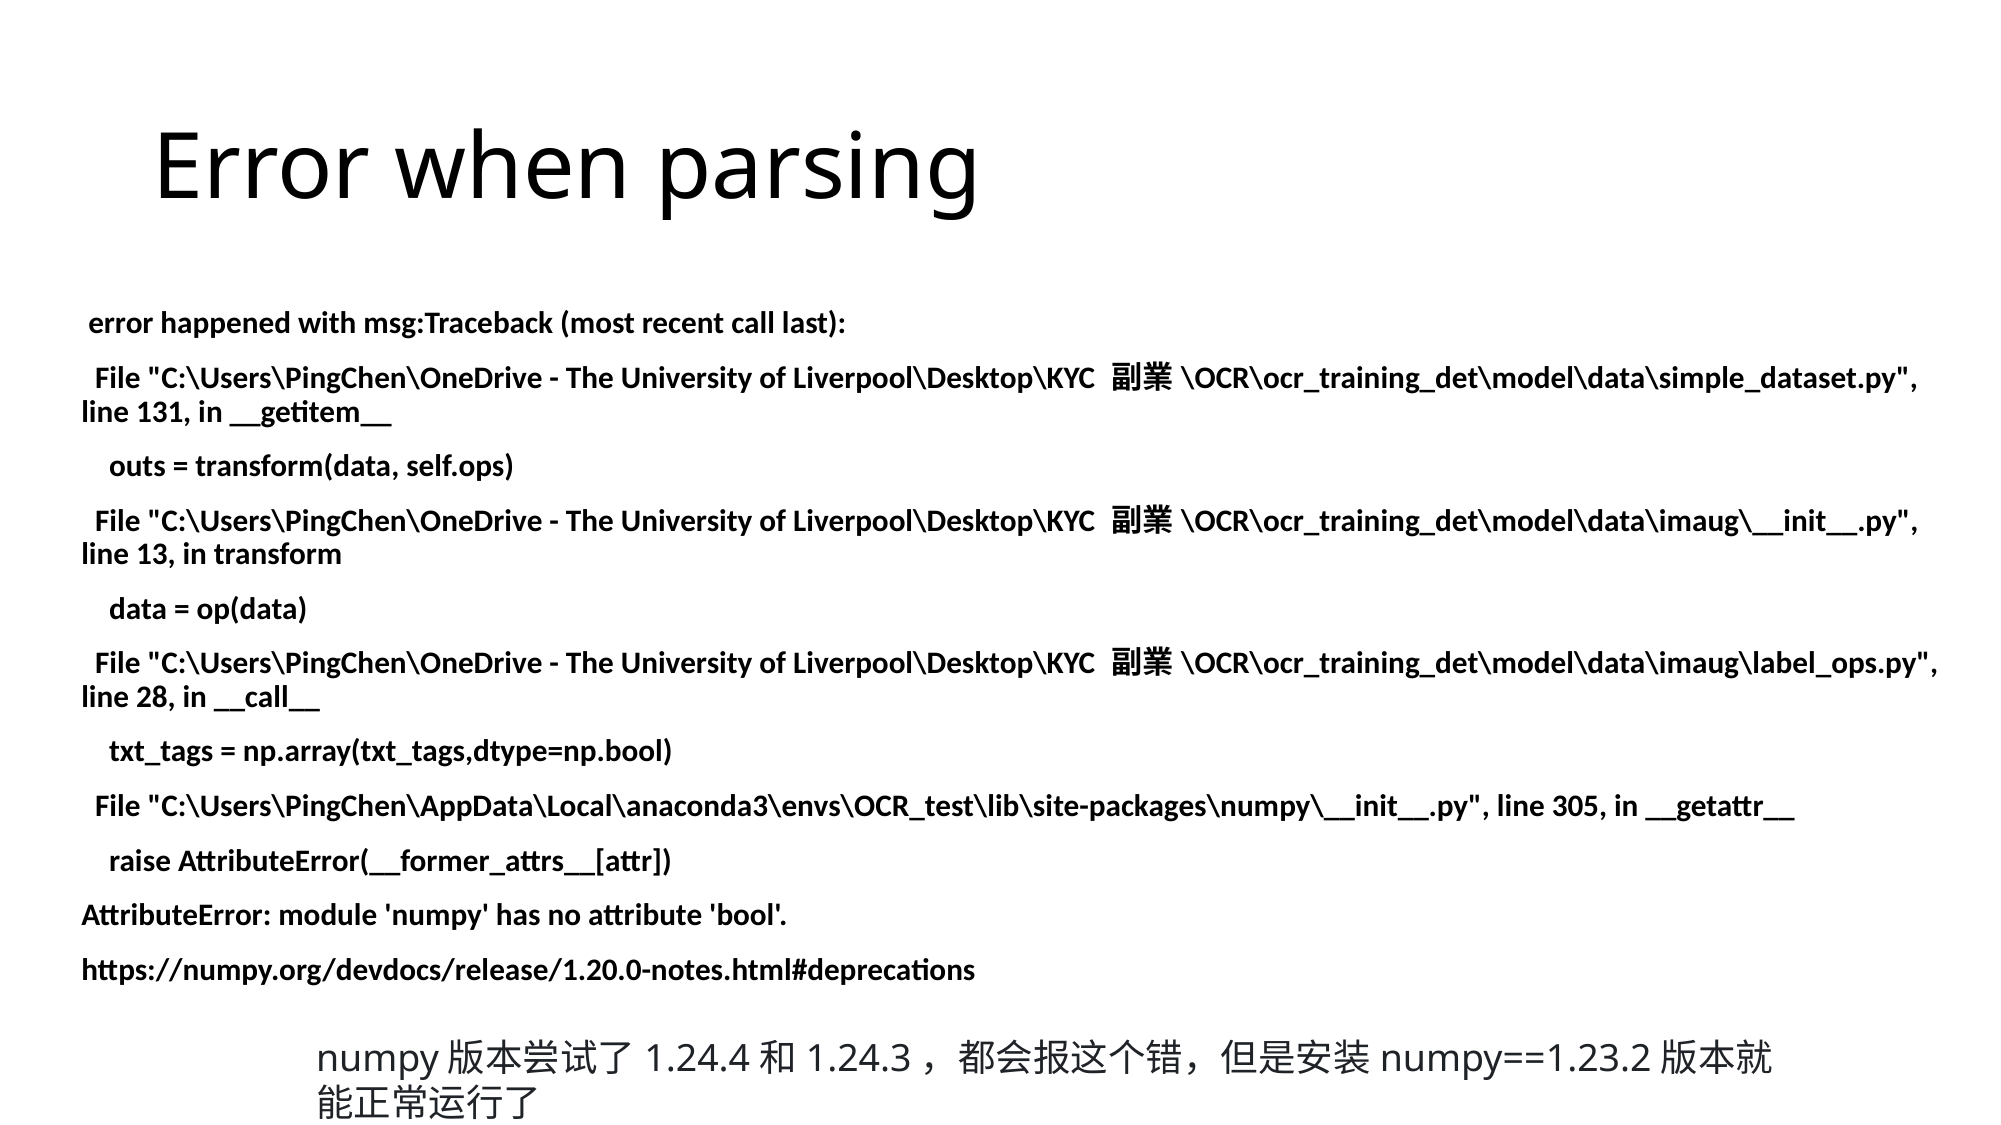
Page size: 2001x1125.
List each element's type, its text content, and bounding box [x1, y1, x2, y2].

list error happened with msg:Traceback (most recent call last): File "C:\Users\PingChen\OneDrive - The University of Liverpool\Desktop\KYC 副業\OCR\ocr_training_det\model\data\simple_dataset.py", line 131, in __getitem__ outs = transform(data, self.ops) File "C:\Users\PingChen\OneDrive - The University of Liverpool\Desktop\KYC 副業\OCR\ocr_training_det\model\data\imaug\__init__.py", line 13, in transform data = op(data) File "C:\Users\PingChen\OneDrive - The University of Liverpool\Desktop\KYC 副業\OCR\ocr_training_det\model\data\imaug\label_ops.py", line 28, in __call__ txt_tags = np.array(txt_tags,dtype=np.bool) File "C:\Users\PingChen\AppData\Local\anaconda3\envs\OCR_test\lib\site-packages\numpy\__init__.py", line 305, in __getattr__ raise AttributeError(__former_attrs__[attr]) AttributeError: module 'numpy' has no attribute 'bool'. https://numpy.org/devdocs/release/1.20.0-notes.html#deprecations [66, 299, 1969, 968]
text_box numpy版本尝试了1.24.4和1.24.3，都会报这个错，但是安装numpy==1.23.2版本就能正常运行了 [301, 1026, 1824, 1125]
title Error when parsing [137, 59, 1863, 278]
